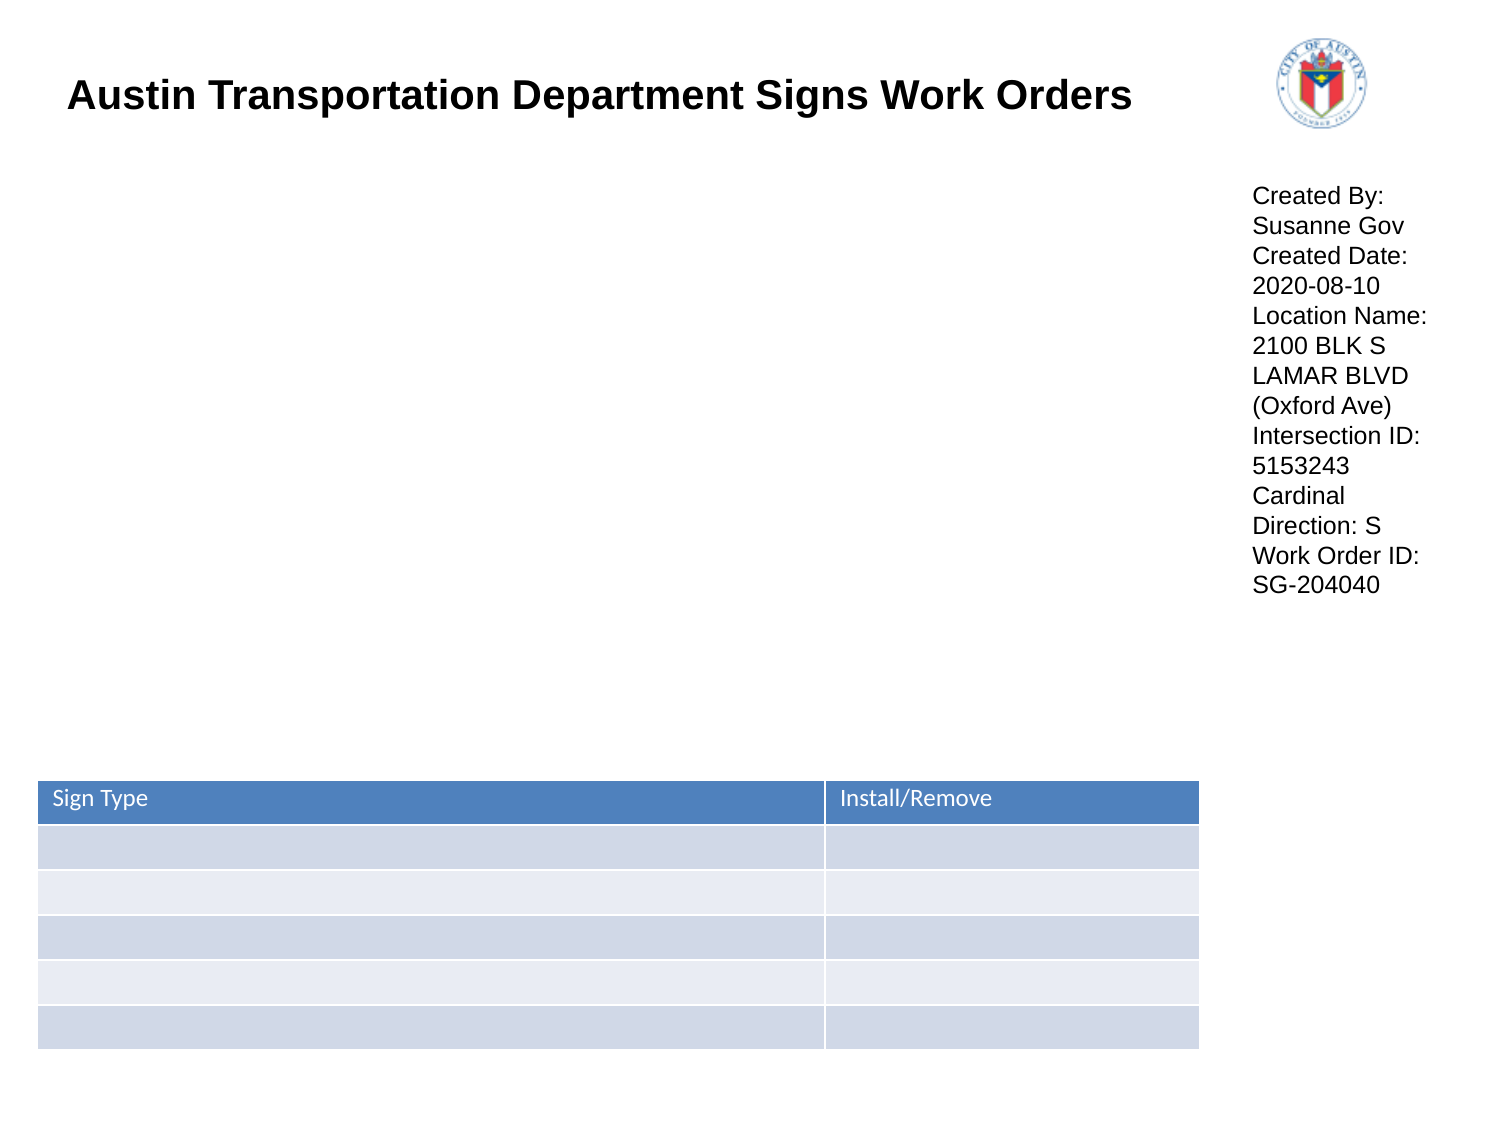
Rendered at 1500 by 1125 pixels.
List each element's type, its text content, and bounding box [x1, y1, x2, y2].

text_box Austin Transportation Department Signs Work Orders [51, 60, 1149, 125]
table_header Sign Type [38, 781, 824, 824]
picture [1274, 37, 1369, 132]
table_cell [38, 961, 824, 1004]
text_box Created By: Susanne Gov Created Date: 2020-08-10 Location Name: 2100 BLK S LAMAR BLVD (Oxford Ave) Intersection ID: 5153243 Cardinal Direction: S Work Order ID: SG-204040 [1237, 172, 1463, 607]
table_cell [38, 916, 824, 959]
table_cell [826, 826, 1199, 869]
table_cell [38, 1006, 824, 1049]
table_cell [826, 961, 1199, 1004]
table_cell [38, 871, 824, 914]
table_header Install/Remove [826, 781, 1199, 824]
table_cell [38, 826, 824, 869]
table_cell [826, 916, 1199, 959]
table_cell [826, 871, 1199, 914]
table_cell [826, 1006, 1199, 1049]
